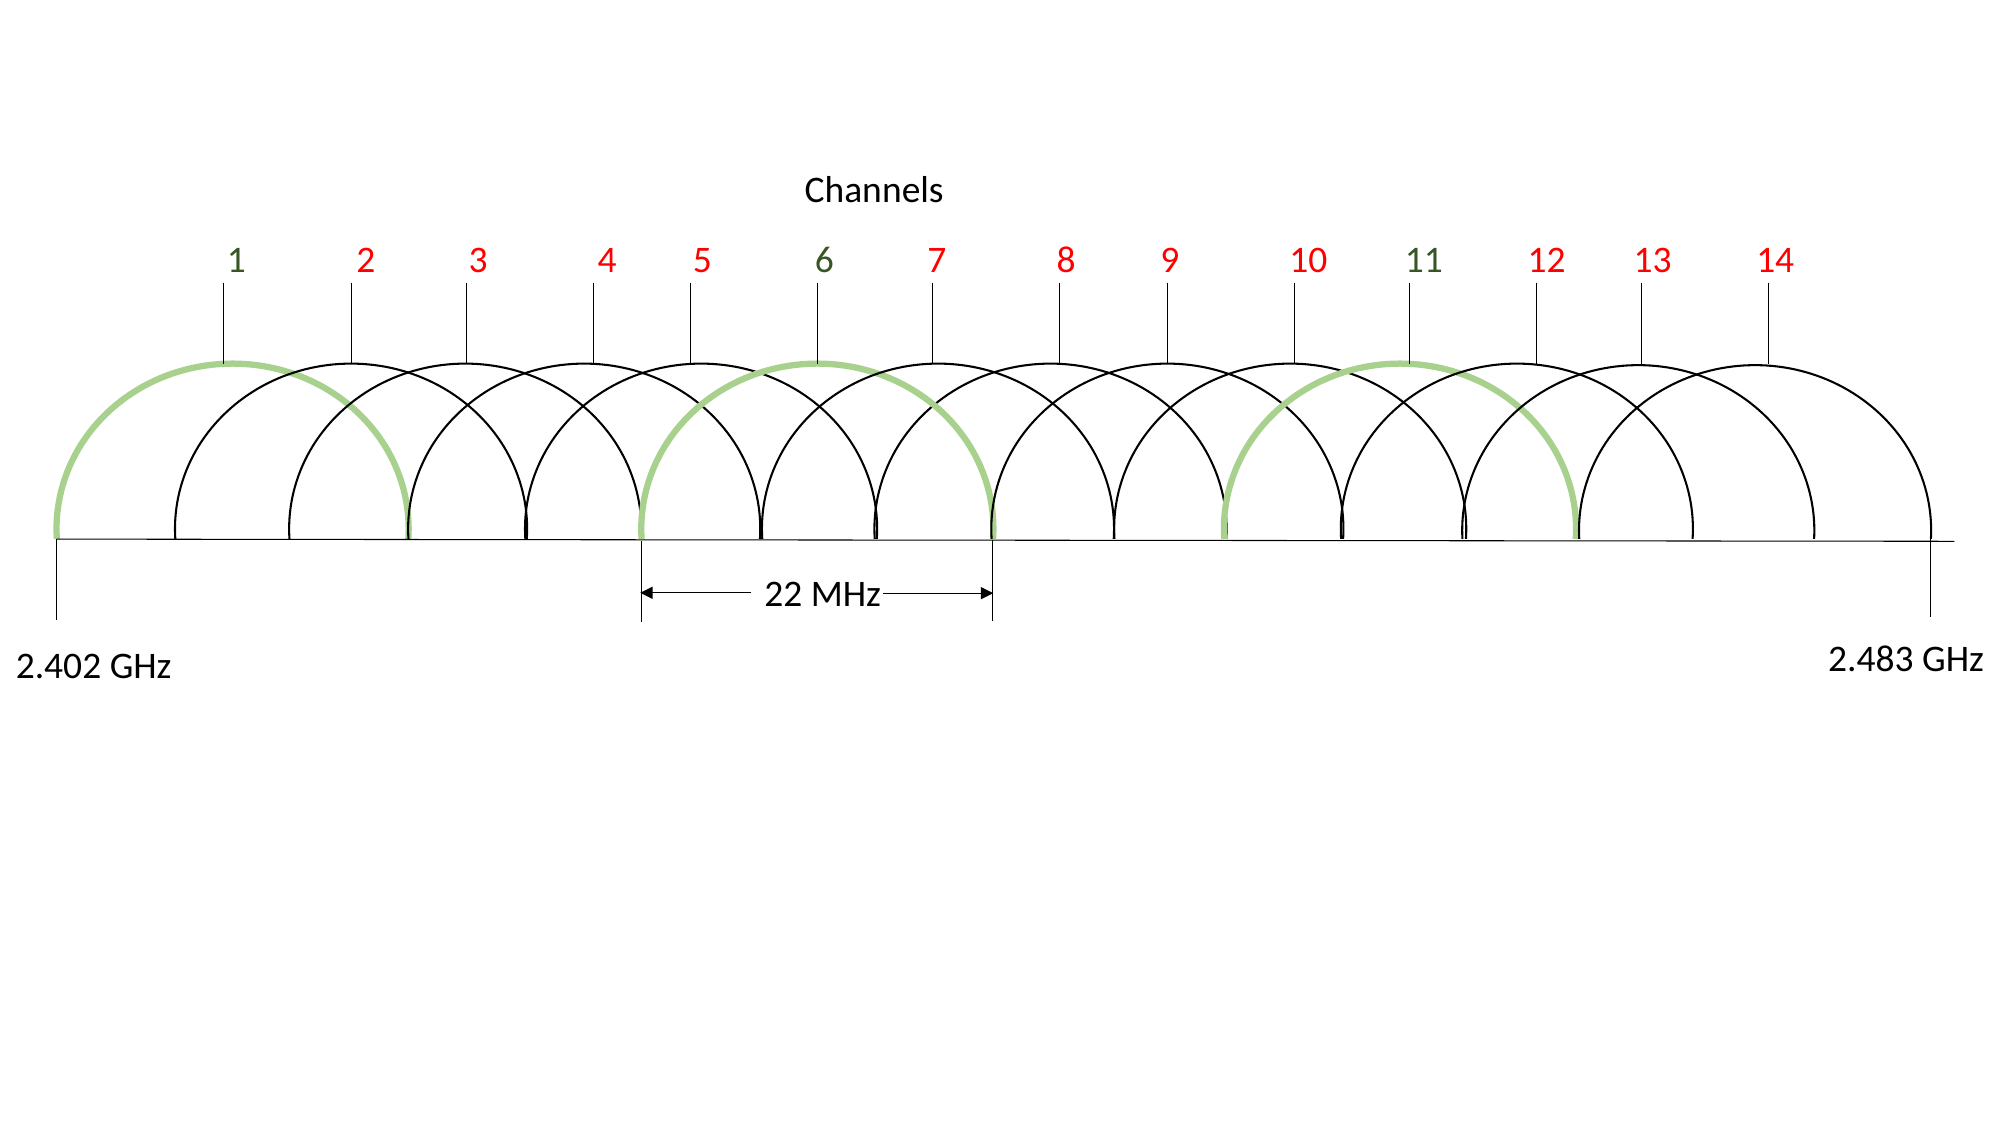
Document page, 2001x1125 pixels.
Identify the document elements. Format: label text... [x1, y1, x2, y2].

text_box [1222, 362, 1458, 538]
text_box [1461, 364, 1696, 538]
text_box 2.402 GHz [1, 633, 187, 694]
text_box 2.483 GHz [1813, 626, 1999, 687]
text_box [990, 362, 1228, 538]
text_box [407, 362, 642, 538]
text_box [760, 362, 1052, 538]
text_box [288, 362, 525, 538]
text_box [173, 362, 407, 538]
text_box [640, 362, 877, 538]
text_box [523, 362, 758, 538]
text_box Channels [789, 157, 959, 218]
text_box [55, 362, 292, 538]
text_box [994, 362, 1108, 401]
text_box [1339, 362, 1579, 538]
text_box [21, 538, 1986, 767]
text_box 1 2 3 4 5 6 7 8 9 10 11 12 13 14 [212, 228, 1819, 288]
text_box 22 MHz [749, 561, 896, 622]
text_box [1577, 364, 1933, 538]
text_box [1113, 362, 1344, 538]
